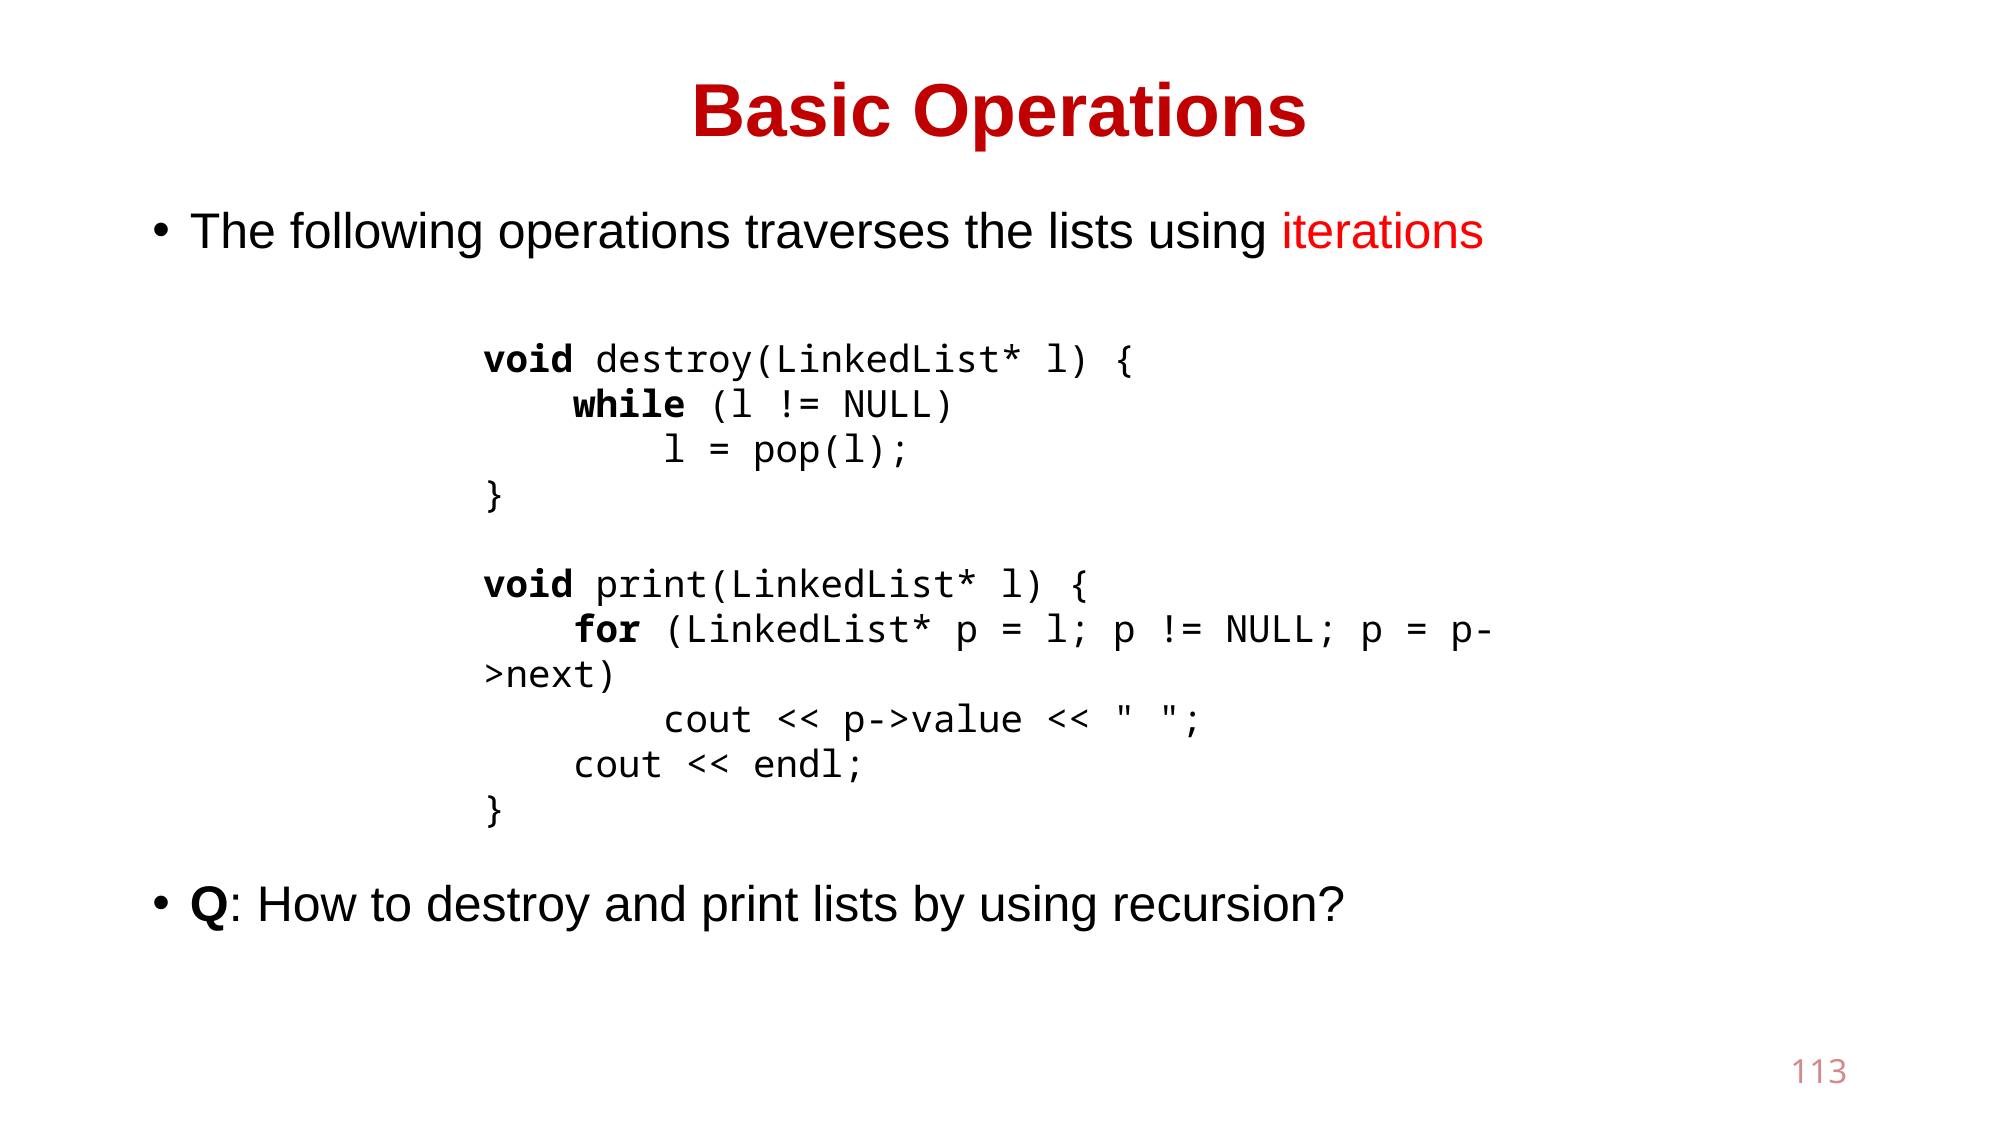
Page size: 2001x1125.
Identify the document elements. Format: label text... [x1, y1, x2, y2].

text_box void destroy(LinkedList* l) { while (l != NULL) l = pop(l); } void print(LinkedList* l) { for (LinkedList* p = l; p != NULL; p = p->next) cout << p->value << " "; cout << endl; } [468, 327, 1638, 838]
slide_number 113 [1412, 1042, 1863, 1103]
list The following operations traverses the lists using iterations Q: How to destroy and print lists by using recursion? [137, 197, 1863, 1025]
title Basic Operations [137, 59, 1863, 166]
